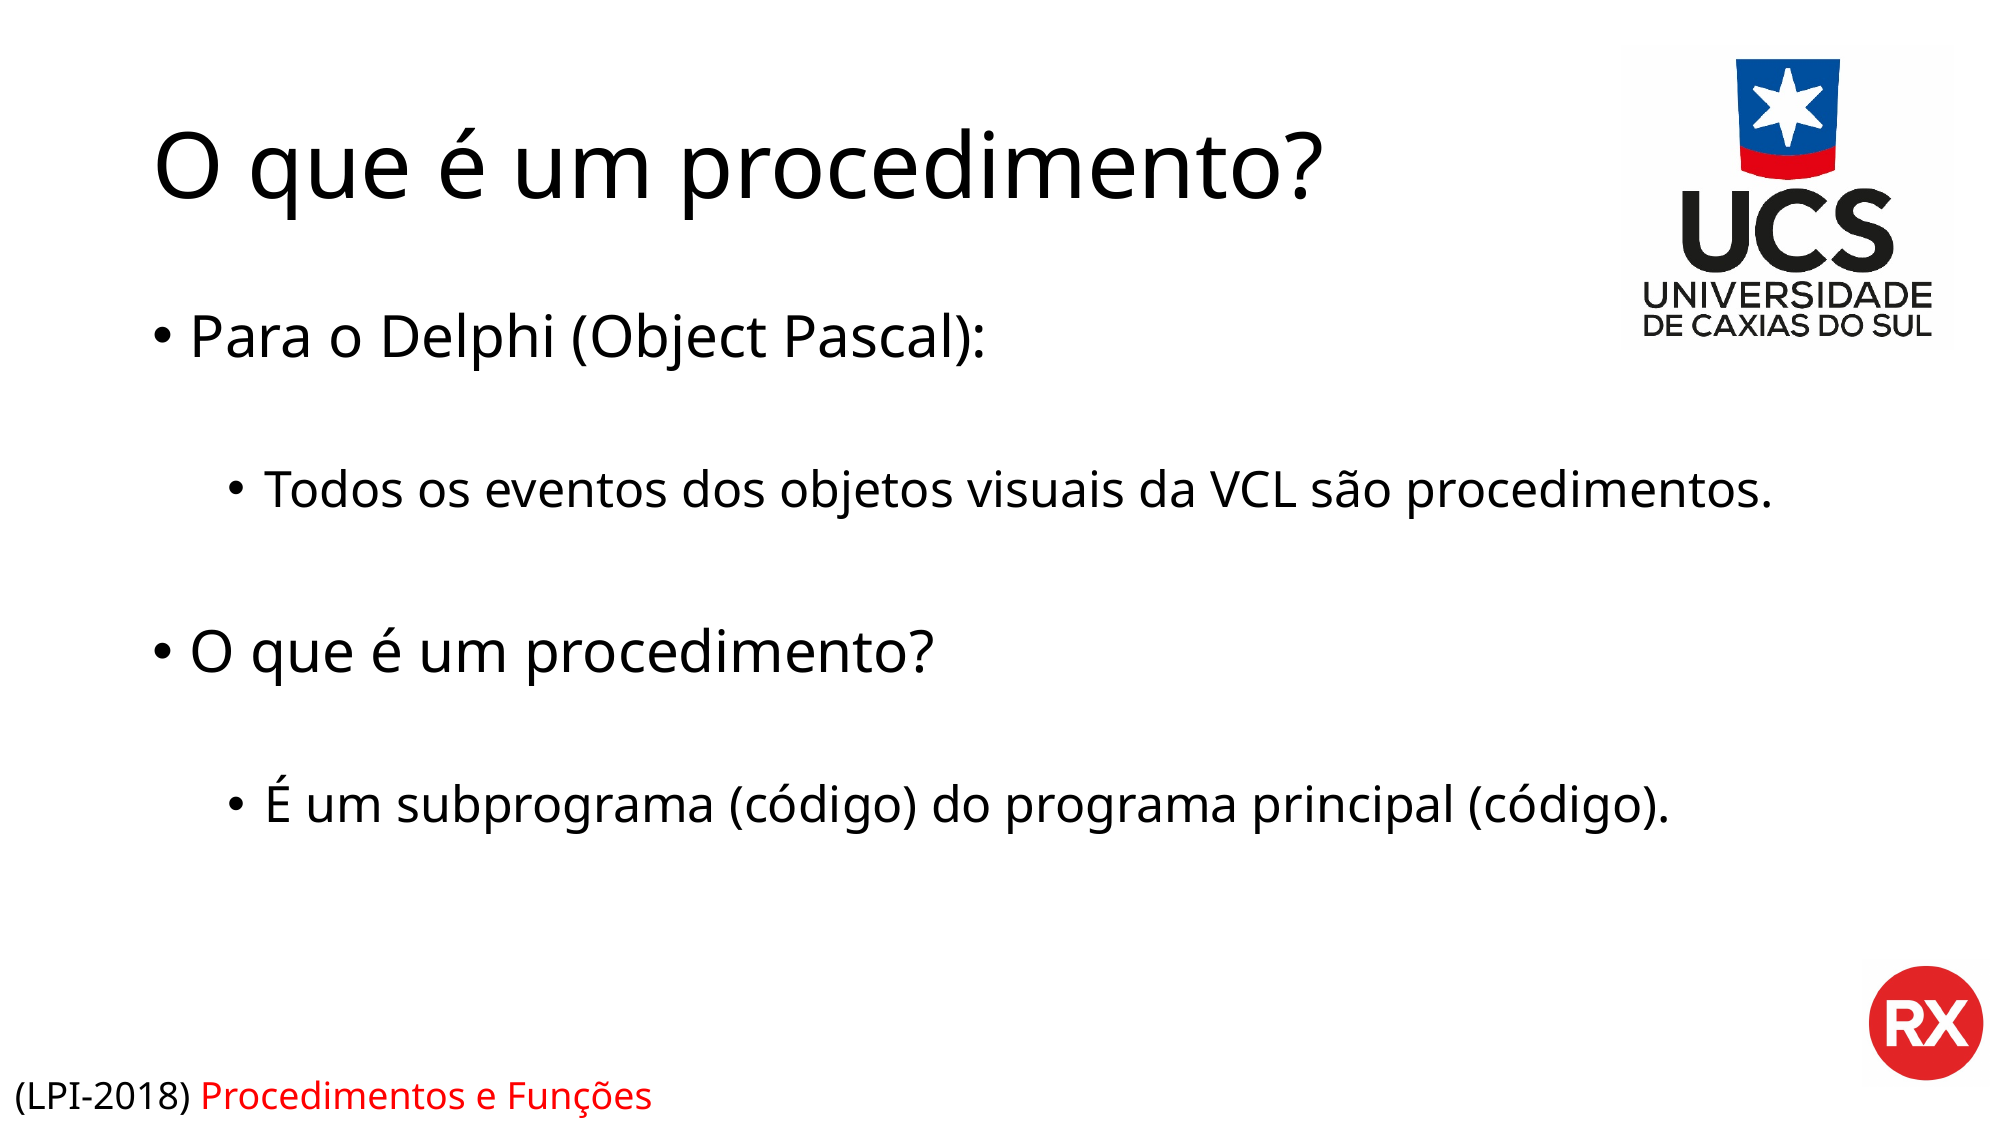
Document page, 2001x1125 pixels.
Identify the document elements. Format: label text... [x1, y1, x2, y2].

list Para o Delphi (Object Pascal): Todos os eventos dos objetos visuais da VCL são procedimentos. O que é um procedimento? É um subprograma (código) do programa principal (código). [137, 299, 1890, 1064]
picture [1862, 959, 1990, 1087]
title O que é um procedimento? [137, 59, 1621, 278]
picture [1621, 45, 1954, 351]
text_box (LPI-2018) Procedimentos e Funções [0, 1064, 2000, 1125]
